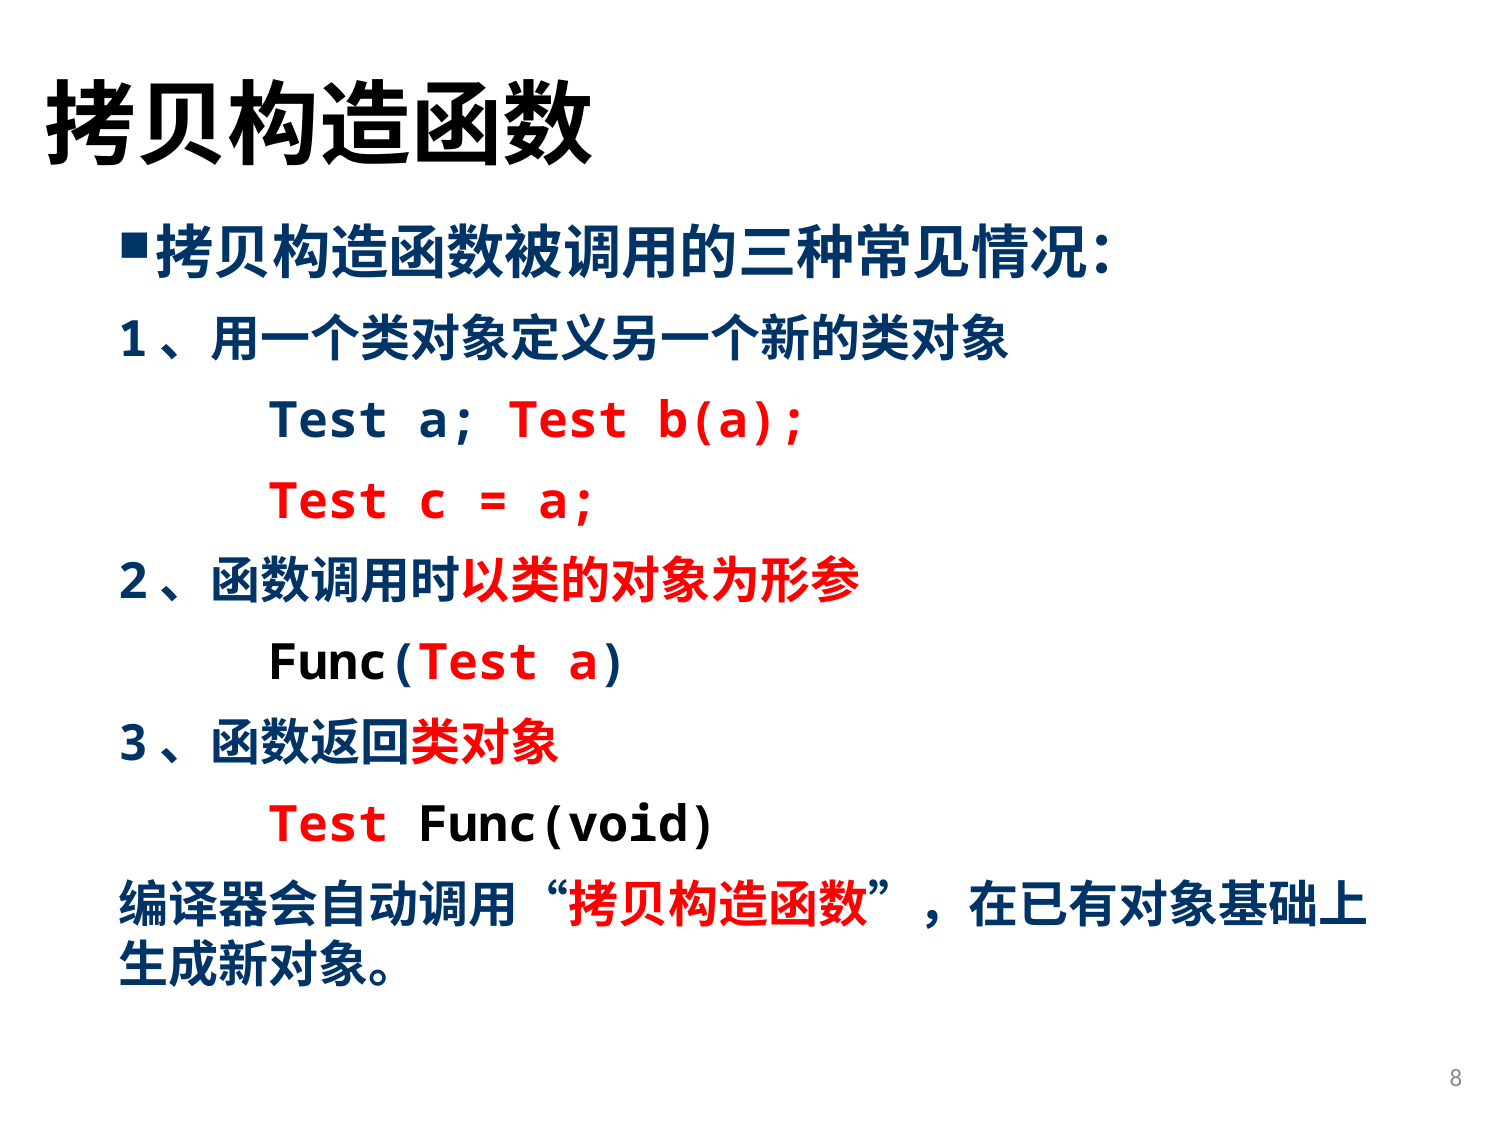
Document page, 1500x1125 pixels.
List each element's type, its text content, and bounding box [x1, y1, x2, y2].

slide_number 8 [1139, 1046, 1478, 1107]
list 拷贝构造函数被调用的三种常见情况： 1、用一个类对象定义另一个新的类对象 Test a; Test b(a); Test c = a; 2、函数调用时以类的对象为形参 Func(Test a) 3、函数返回类对象 Test Func(void) 编译器会自动调用“拷贝构造函数”，在已有对象基础上生成新对象。 [103, 208, 1424, 1083]
title 拷贝构造函数 [29, 19, 1324, 237]
